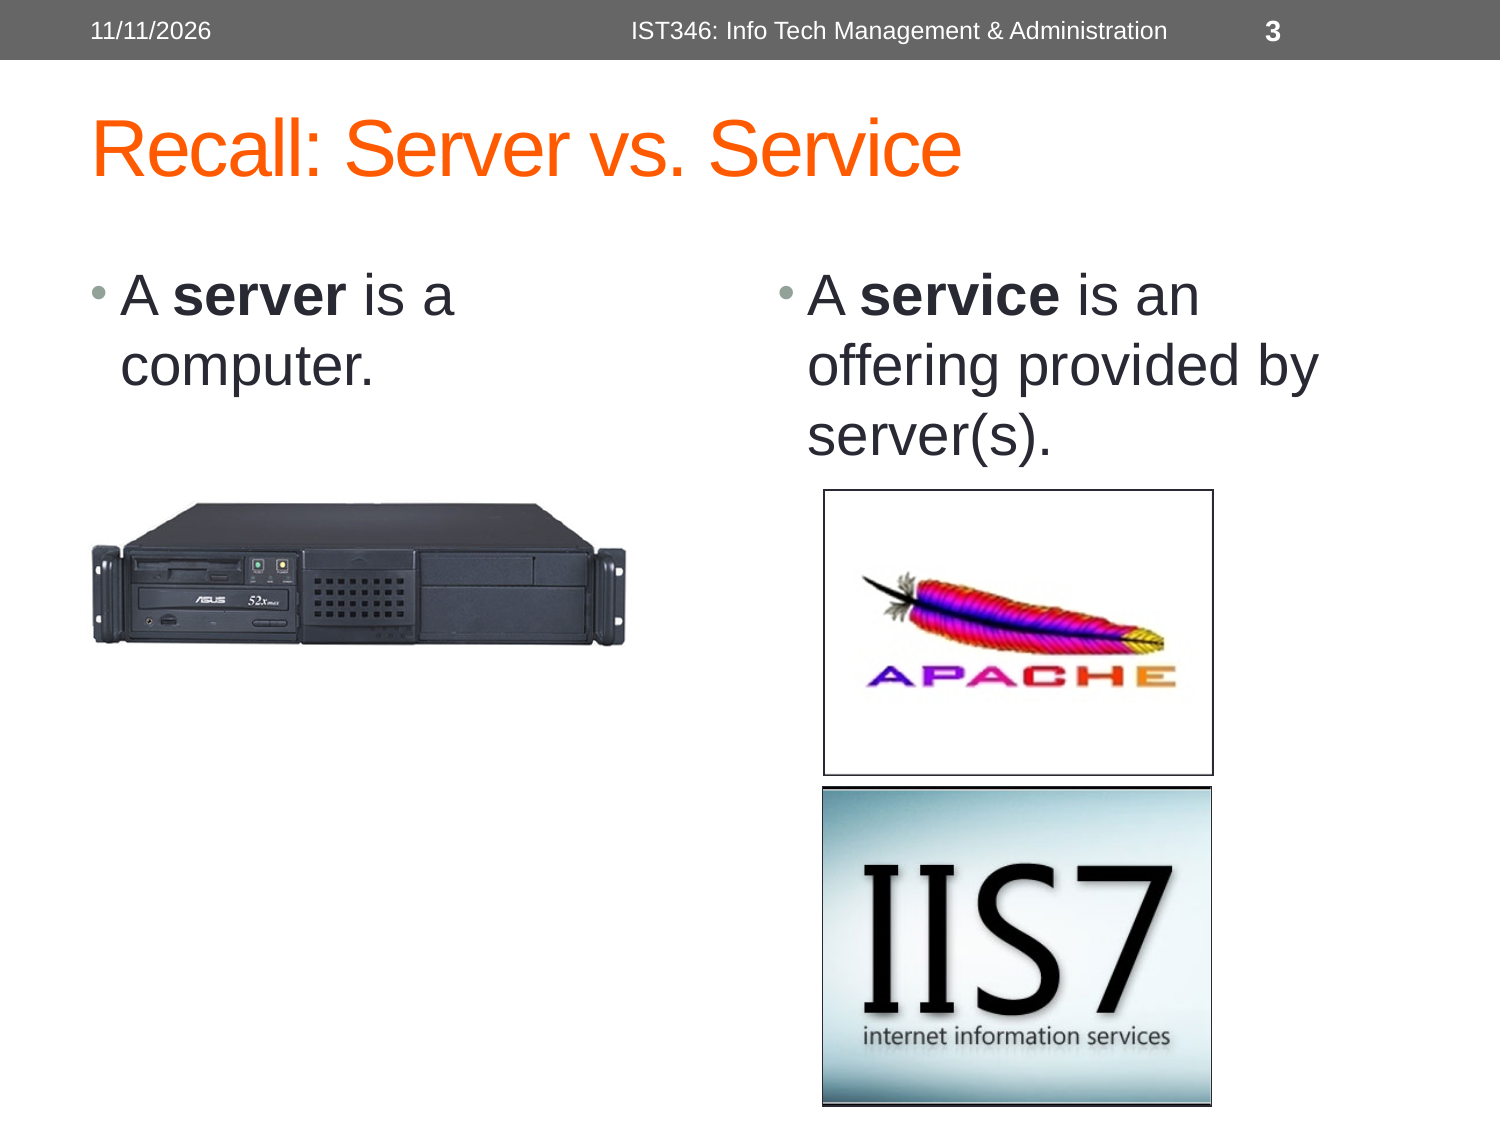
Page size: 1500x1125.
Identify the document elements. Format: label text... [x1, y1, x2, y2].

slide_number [75, 3, 550, 57]
picture [87, 399, 632, 763]
title Recall: Server vs. Service [75, 87, 1425, 200]
picture [822, 787, 1211, 1106]
list A server is a computer. [75, 249, 738, 1075]
picture [824, 490, 1213, 776]
slide_number 3 [1250, 3, 1425, 57]
footer IST346: Info Tech Management & Administration [562, 3, 1238, 57]
list A service is an offering provided by server(s). [762, 249, 1425, 1075]
